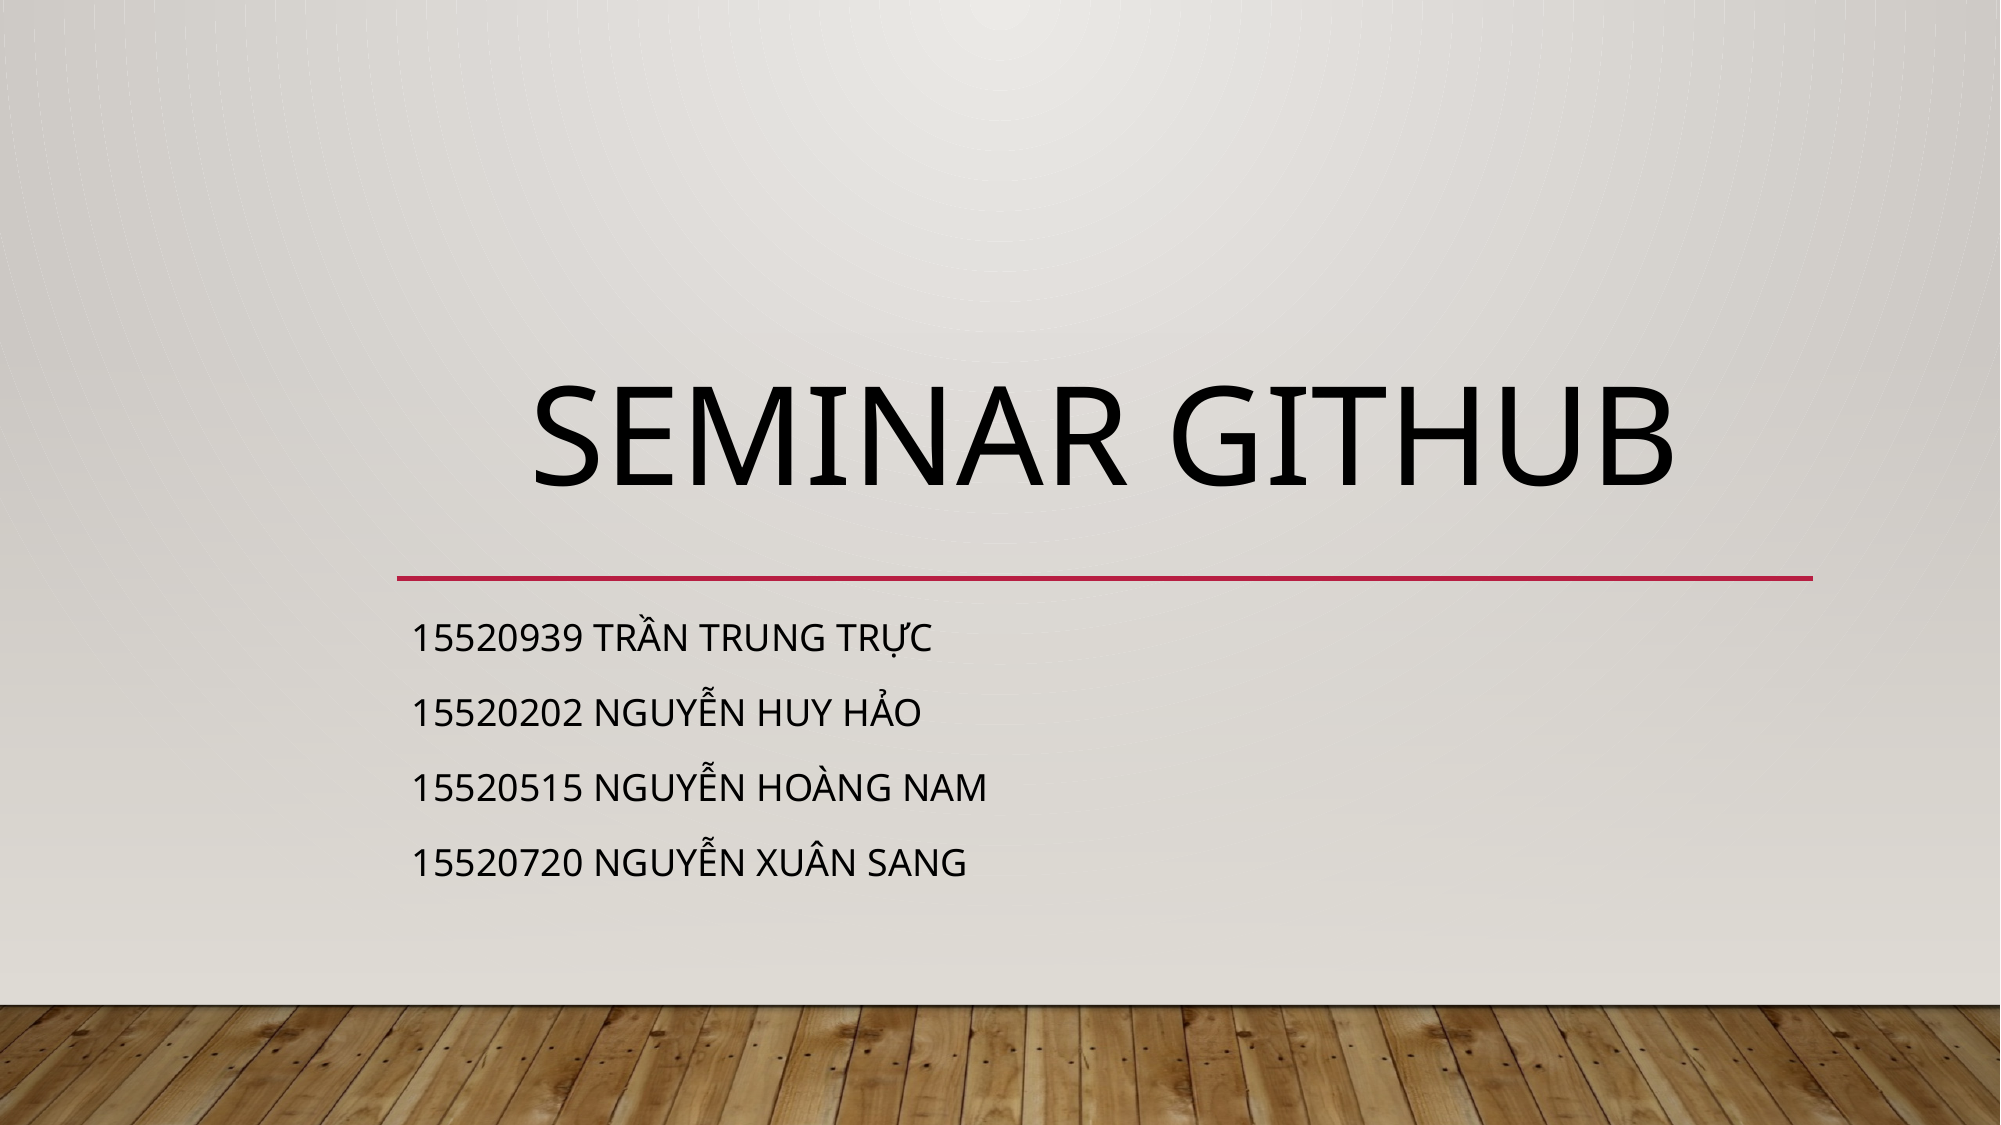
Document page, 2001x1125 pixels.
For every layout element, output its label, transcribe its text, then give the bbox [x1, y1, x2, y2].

title SEMINAR GITHUB [396, 349, 1814, 516]
picture [0, 1005, 2000, 1125]
subtitle 15520939 Trần Trung Trực 15520202 Nguyễn Huy Hảo 15520515 Nguyễn Hoàng Nam 15520720 Nguyễn Xuân Sang [396, 590, 1814, 973]
